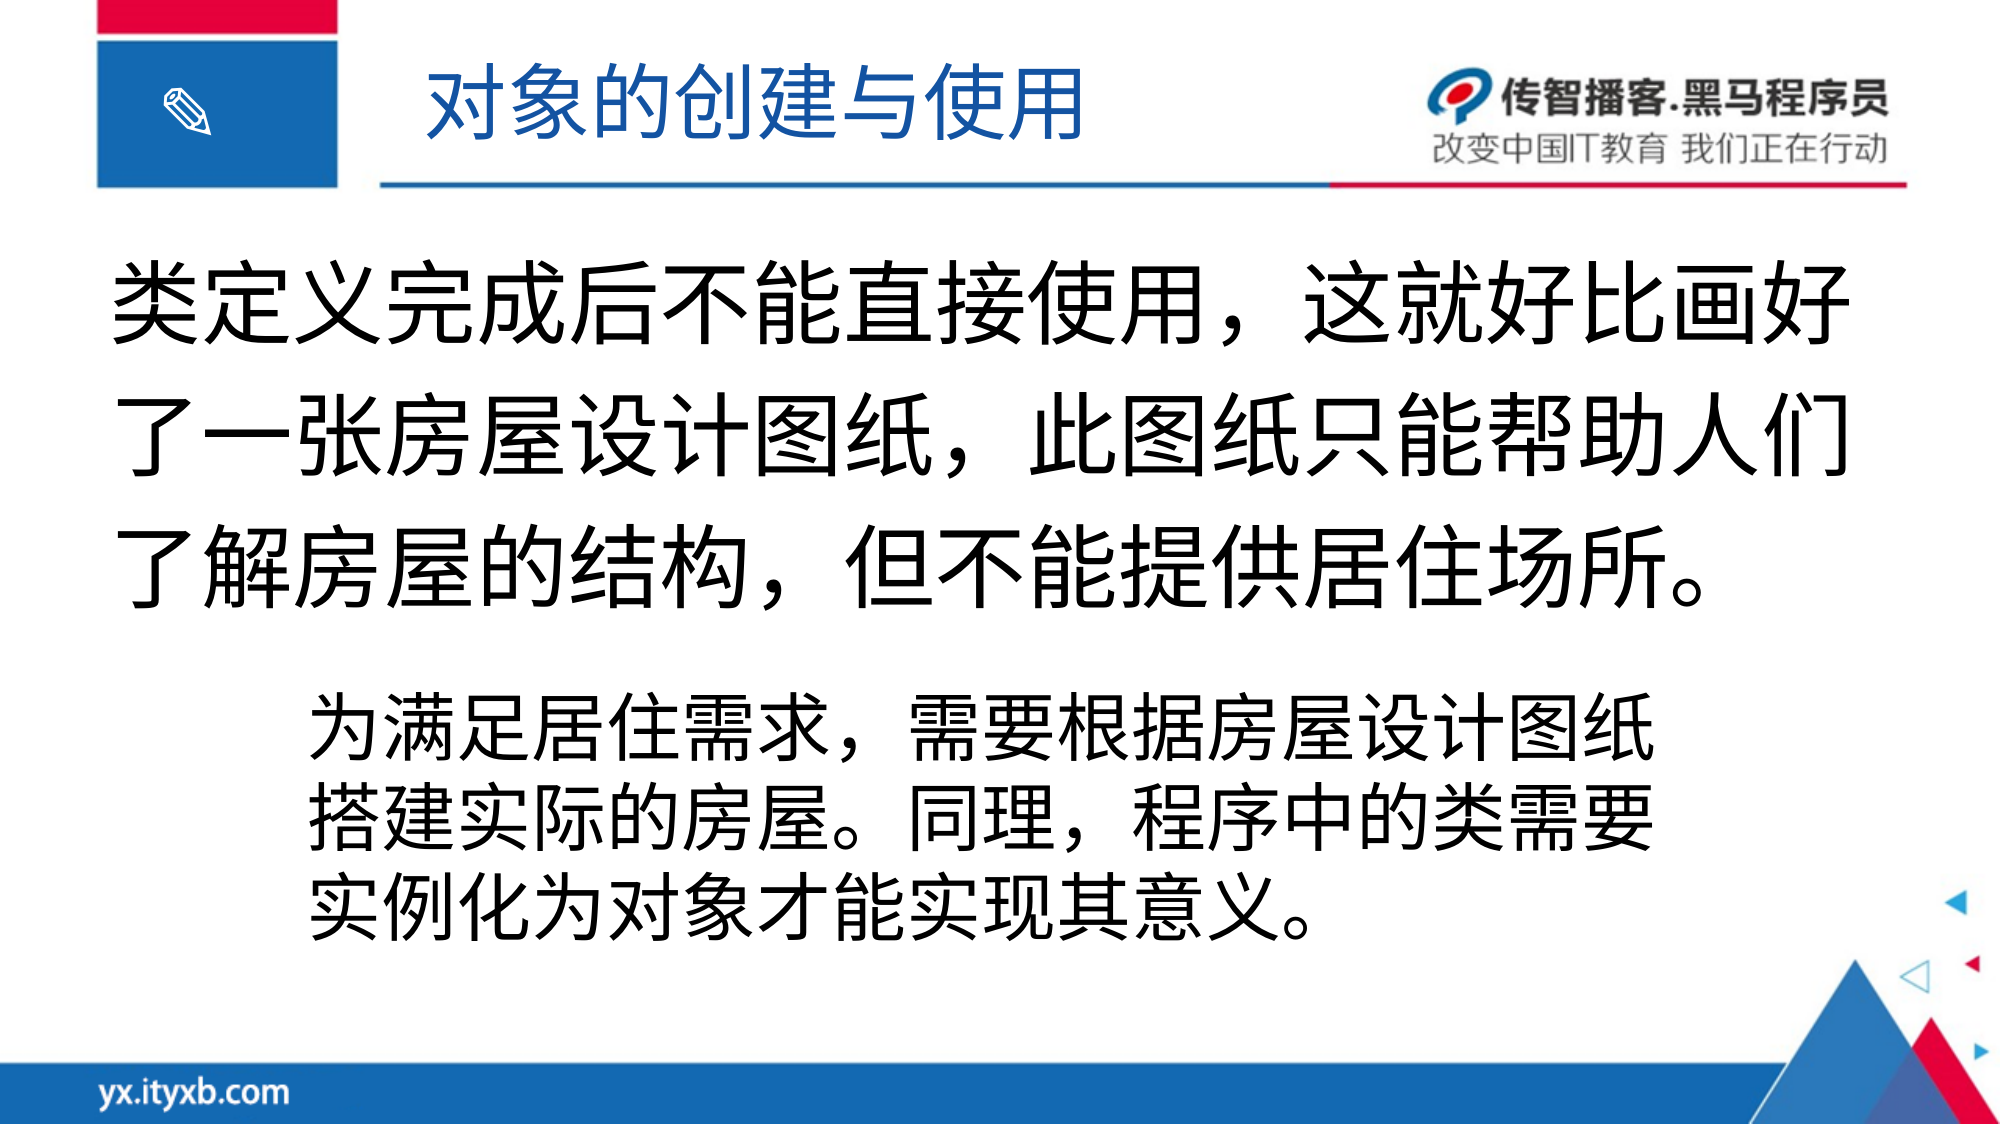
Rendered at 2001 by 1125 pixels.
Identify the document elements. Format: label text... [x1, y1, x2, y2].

text_box 类定义完成后不能直接使用，这就好比画好了一张房屋设计图纸，此图纸只能帮助人们了解房屋的结构，但不能提供居住场所。 [94, 216, 1938, 628]
text_box 为满足居住需求，需要根据房屋设计图纸搭建实际的房屋。同理，程序中的类需要实例化为对象才能实现其意义。 [292, 673, 1730, 958]
text_box 对象的创建与使用 [409, 43, 1292, 158]
picture [0, 0, 2000, 1124]
